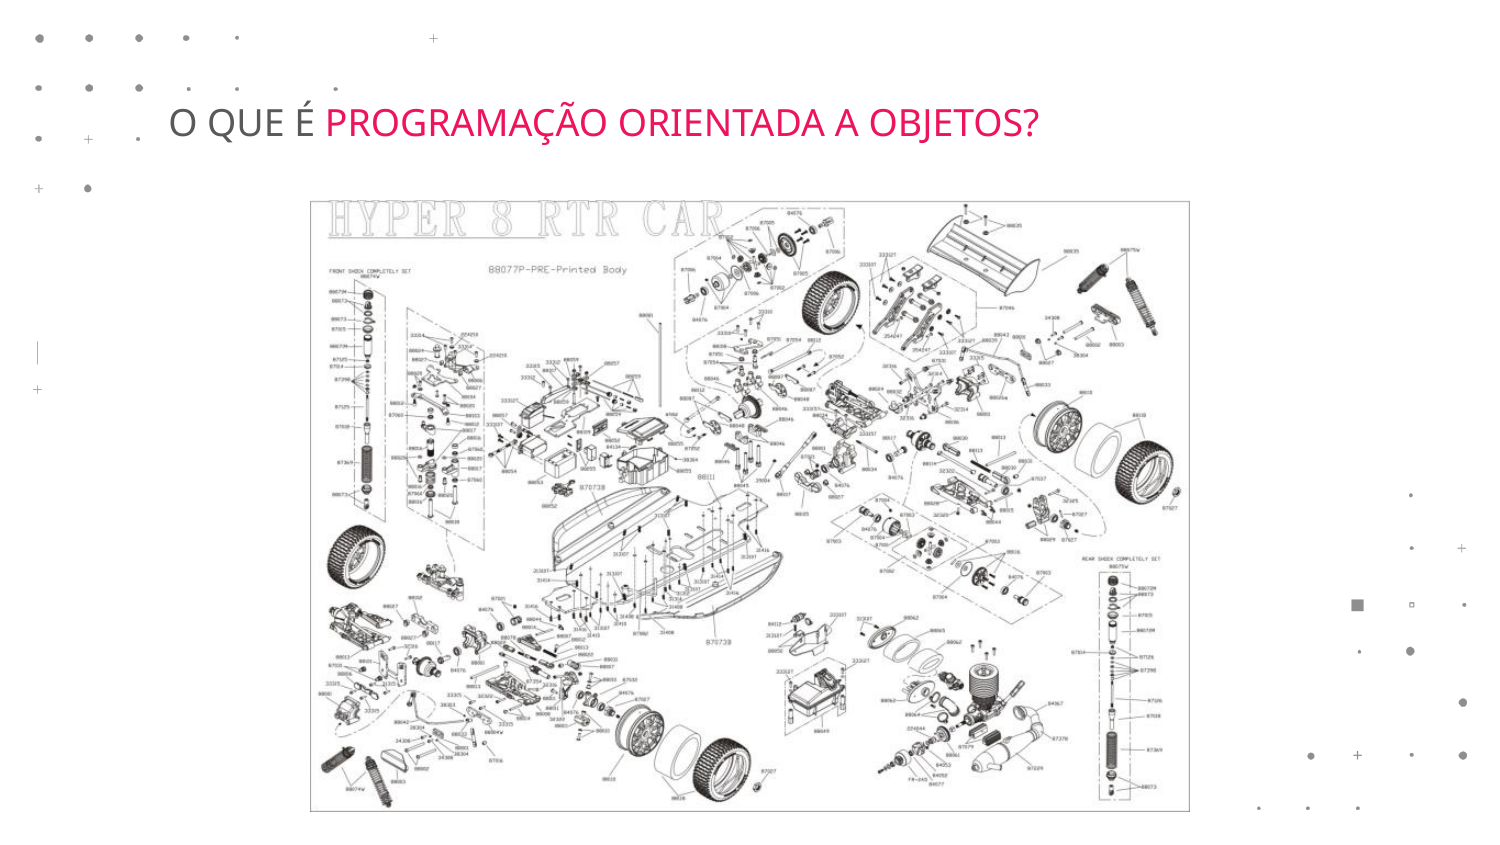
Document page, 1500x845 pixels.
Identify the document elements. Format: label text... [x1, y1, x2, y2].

text_box O QUE É PROGRAMAÇÃO ORIENTADA A OBJETOS? [153, 91, 1347, 151]
picture [33, 34, 1467, 812]
